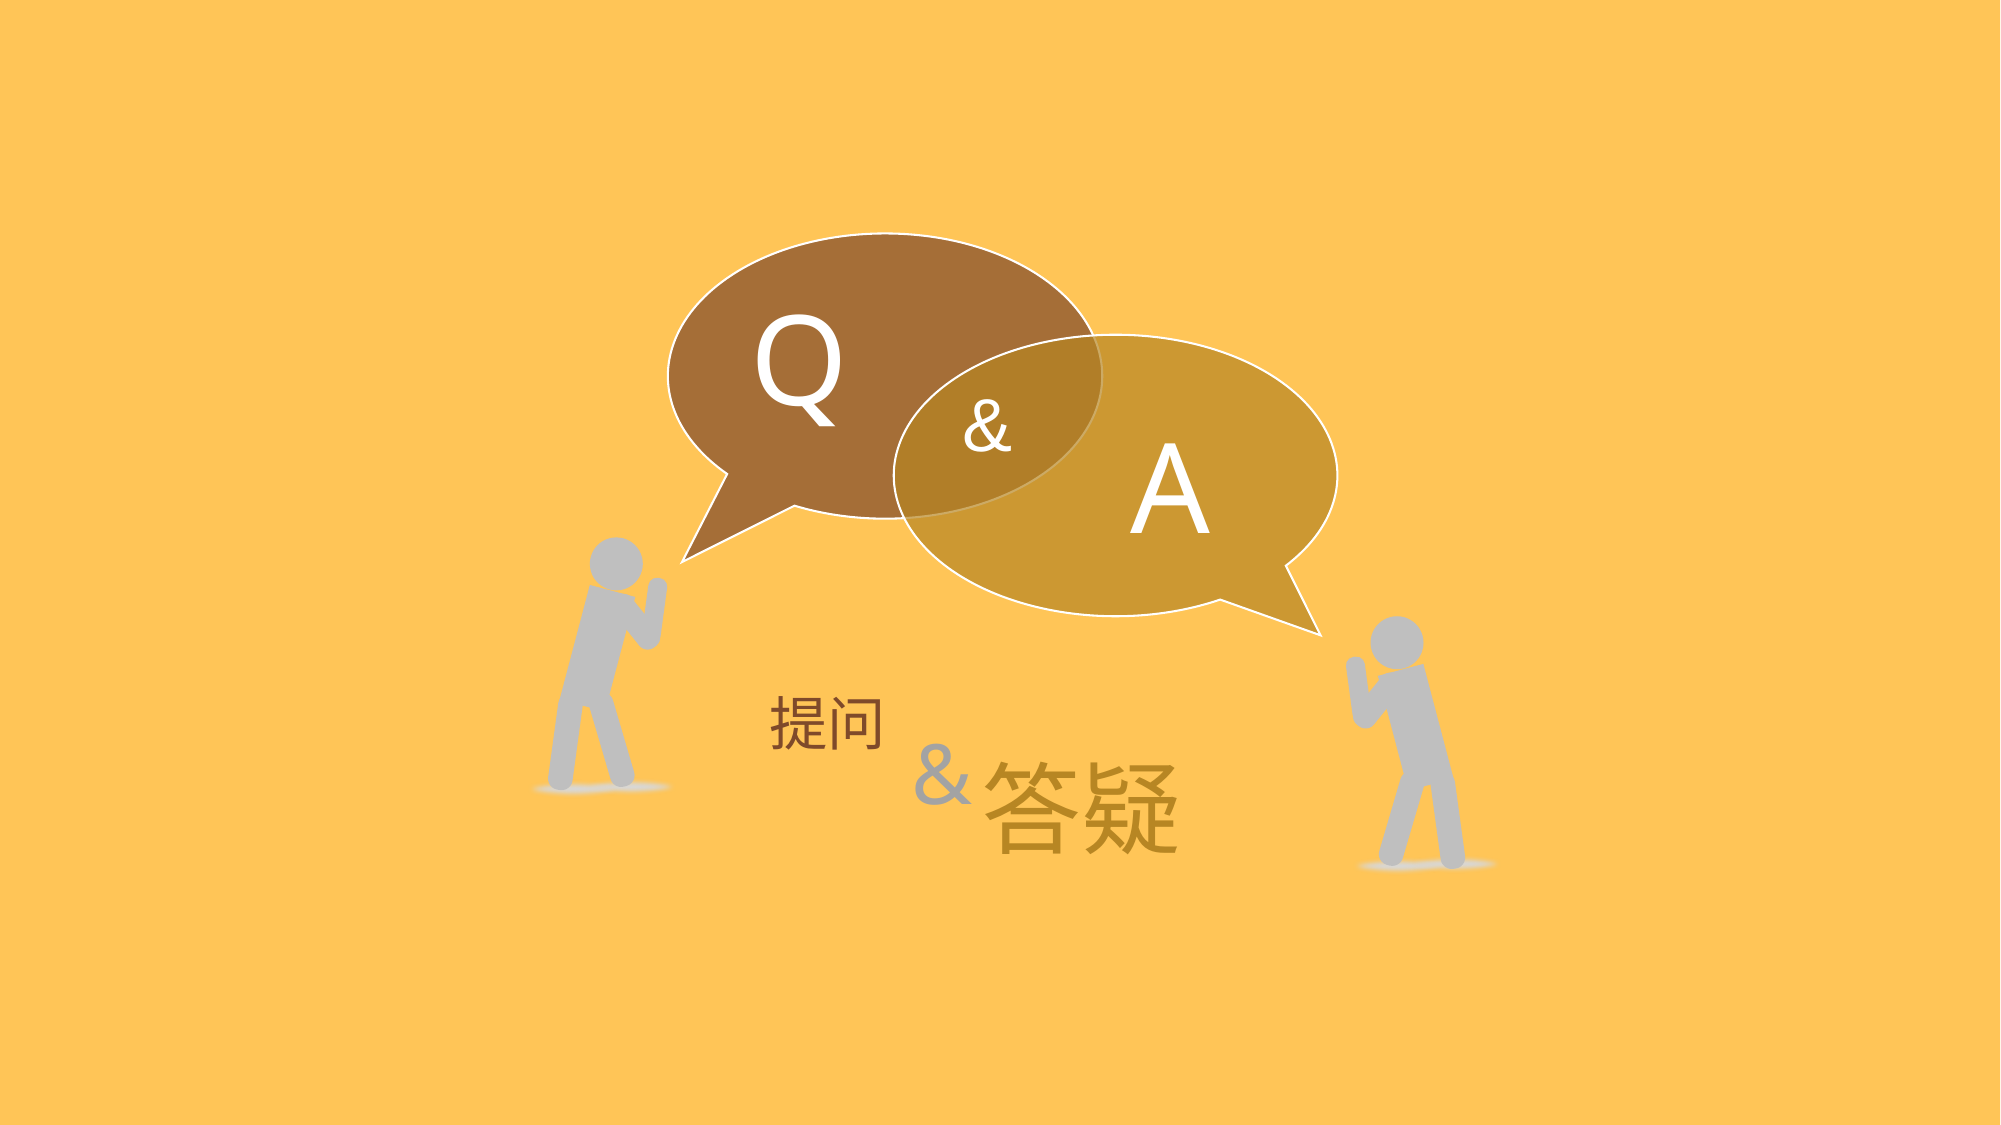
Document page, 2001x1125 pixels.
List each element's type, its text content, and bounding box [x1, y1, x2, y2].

text_box & [896, 713, 977, 830]
text_box [1463, 862, 1479, 866]
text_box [1349, 616, 1461, 870]
text_box [666, 232, 1094, 565]
text_box A [1115, 410, 1226, 557]
text_box 提问 [754, 679, 903, 765]
text_box Q [735, 282, 854, 429]
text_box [553, 537, 665, 791]
text_box & [948, 369, 1028, 475]
text_box [892, 333, 1339, 638]
text_box 答疑 [966, 738, 1199, 875]
